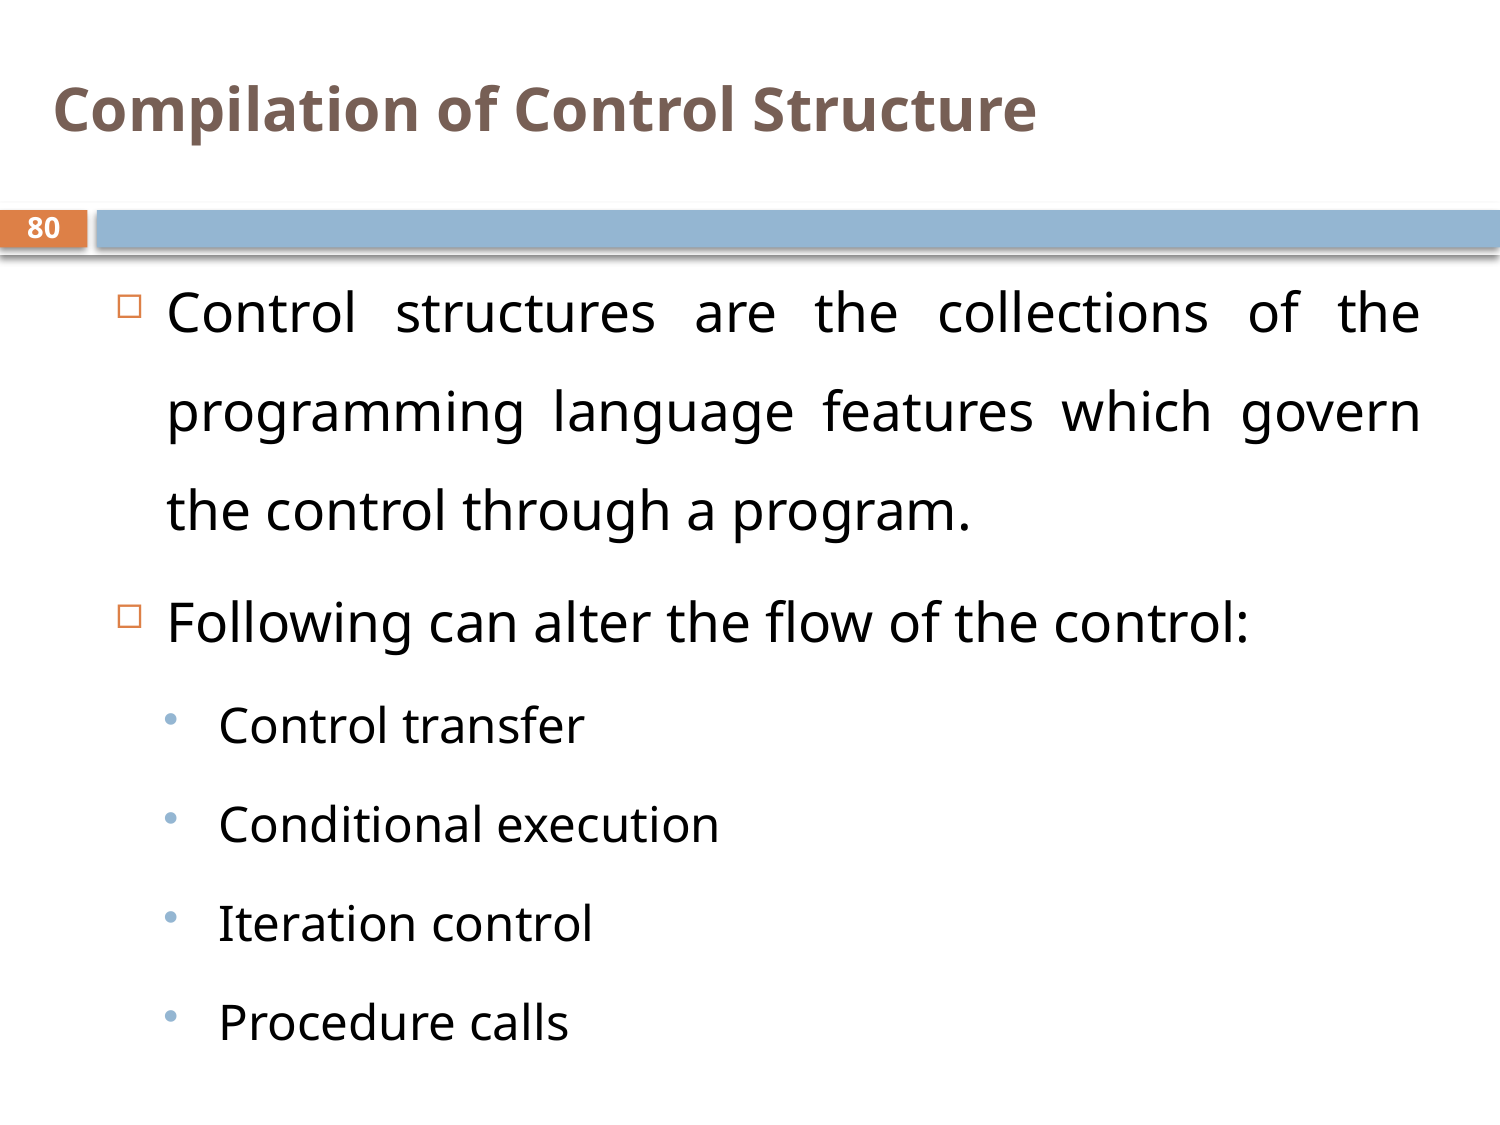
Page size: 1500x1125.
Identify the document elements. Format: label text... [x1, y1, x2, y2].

list Control structures are the collections of the programming language features which govern the control through a program. Following can alter the flow of the control: Control transfer Conditional execution Iteration control Procedure calls [100, 237, 1438, 1063]
title Compilation of Control Structure [37, 62, 1437, 225]
slide_number 80 [0, 208, 88, 249]
